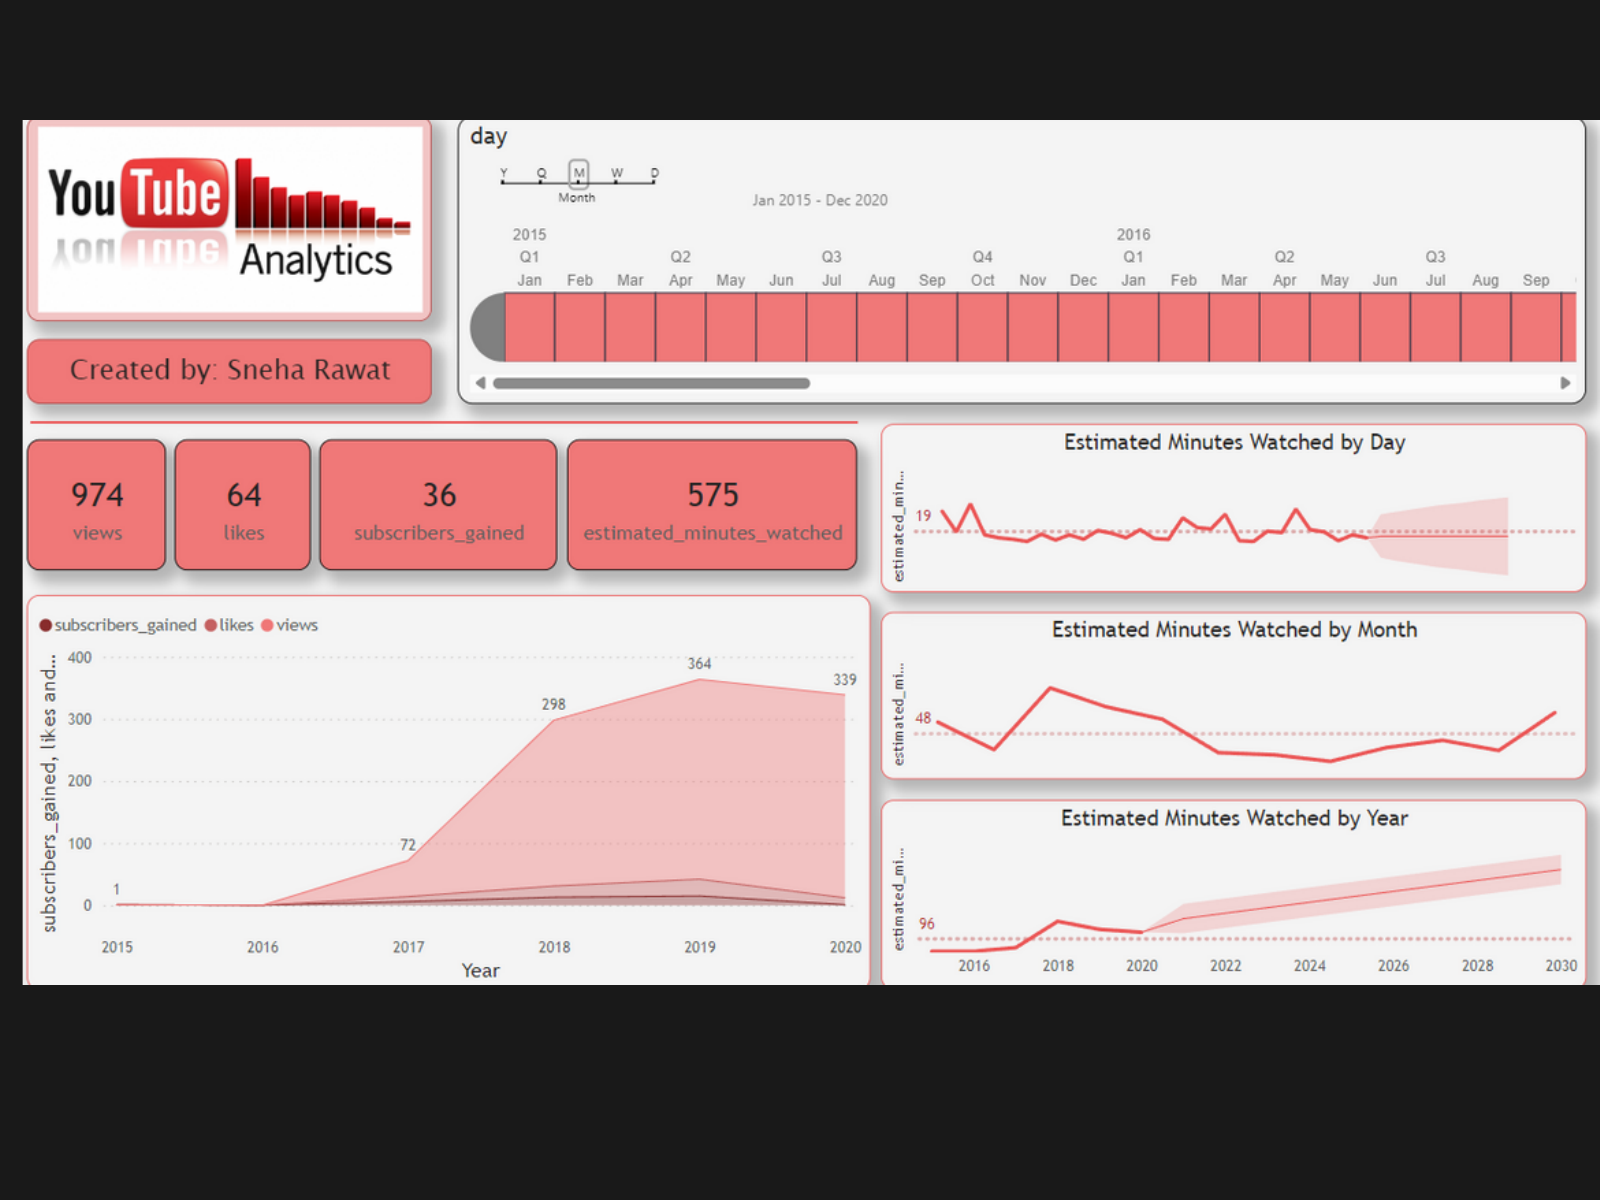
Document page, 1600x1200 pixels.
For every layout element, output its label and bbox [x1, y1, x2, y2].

text_box [22, 120, 1600, 985]
